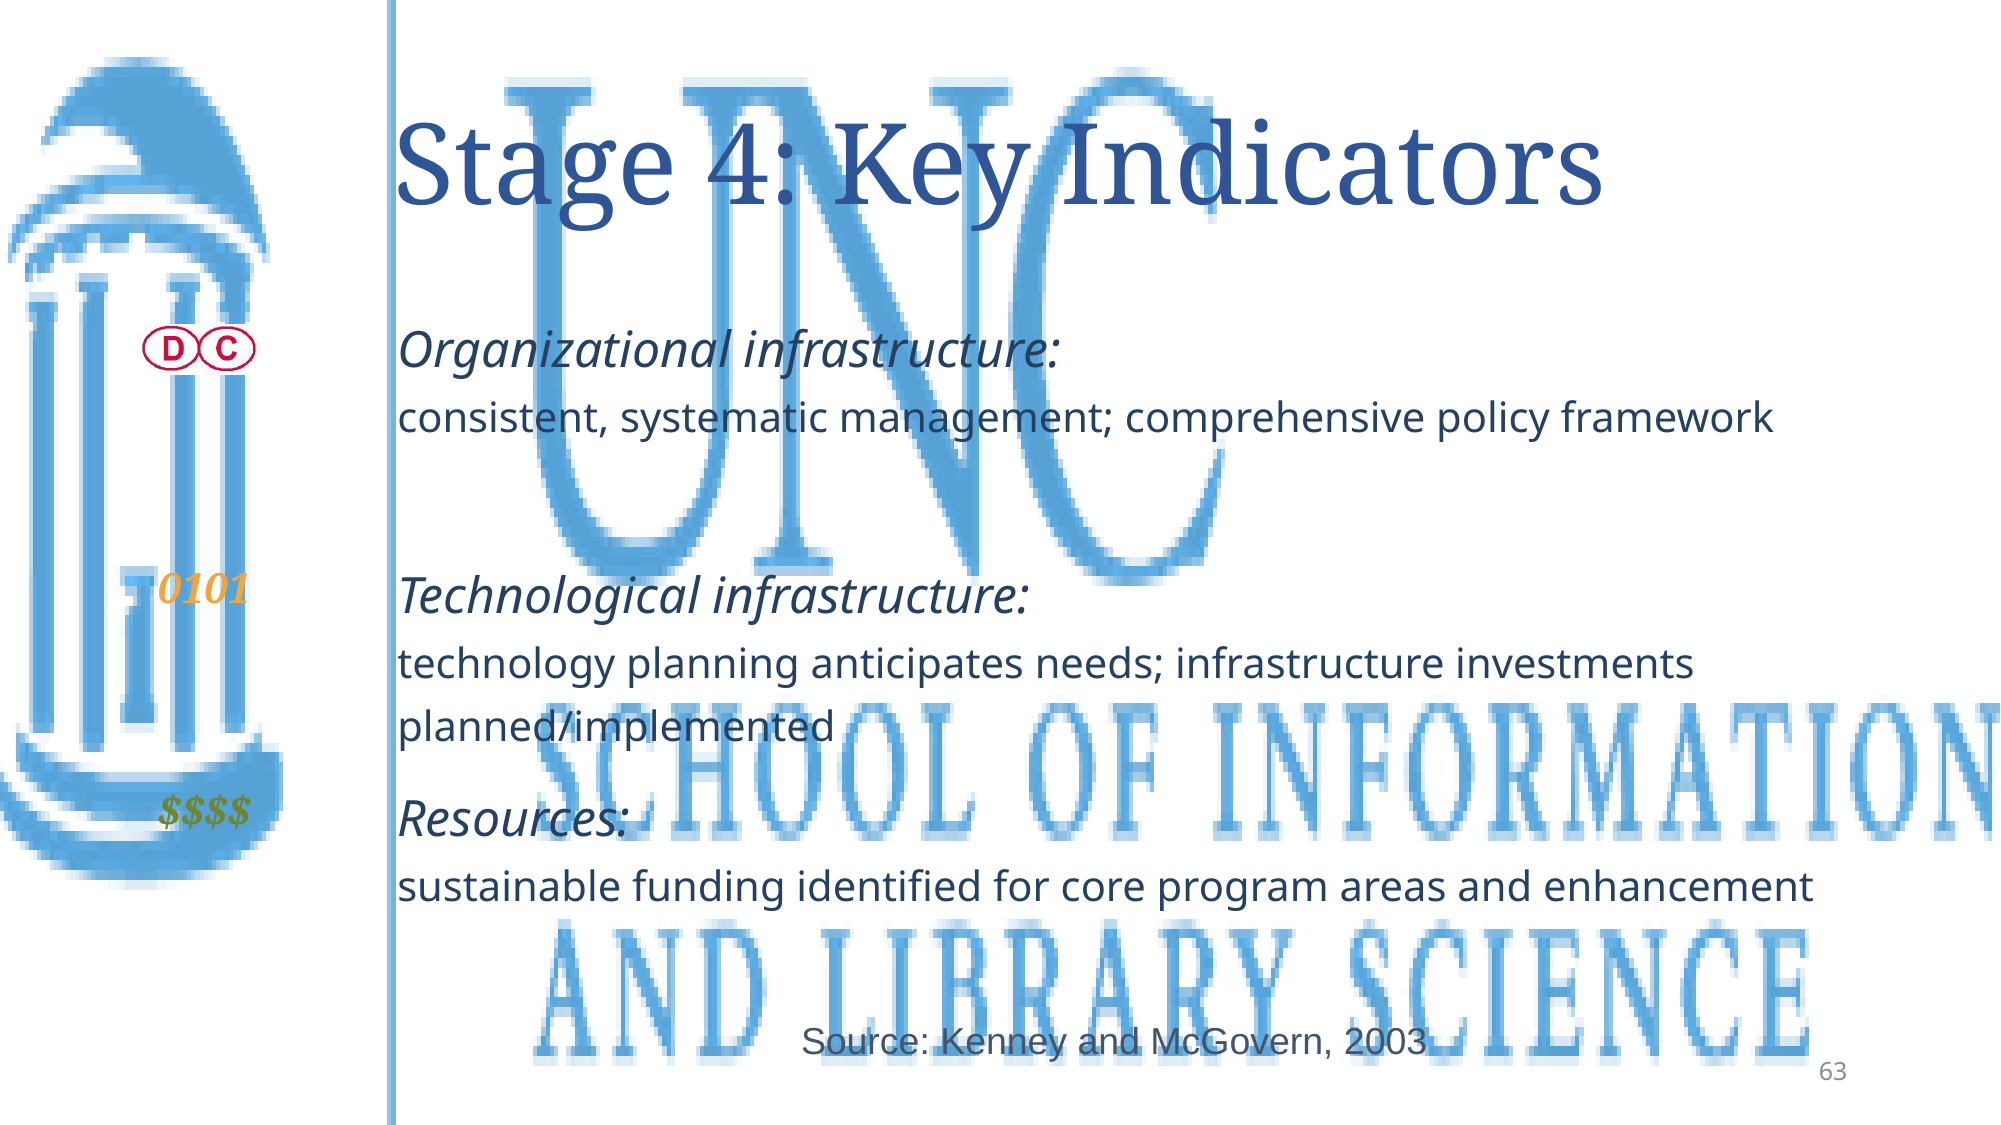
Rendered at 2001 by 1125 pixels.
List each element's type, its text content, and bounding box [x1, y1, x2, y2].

text_box Source: Kenney and McGovern, 2003 [786, 1009, 1550, 1070]
table_header Organizational infrastructure: consistent, systematic management; comprehensive policy framework [377, 299, 1862, 546]
slide_number 63 [1412, 1042, 1863, 1103]
table_header [137, 299, 377, 546]
table_cell $$$$ [137, 769, 377, 984]
table_cell 0101 [137, 546, 377, 769]
title Stage 4: Key Indicators [137, 59, 1863, 278]
picture [0, 0, 2001, 1125]
table_cell Resources: sustainable funding identified for core program areas and enhancement [377, 769, 1862, 984]
table_cell Technological infrastructure: technology planning anticipates needs; infrastructure investments planned/implemented [377, 546, 1862, 769]
